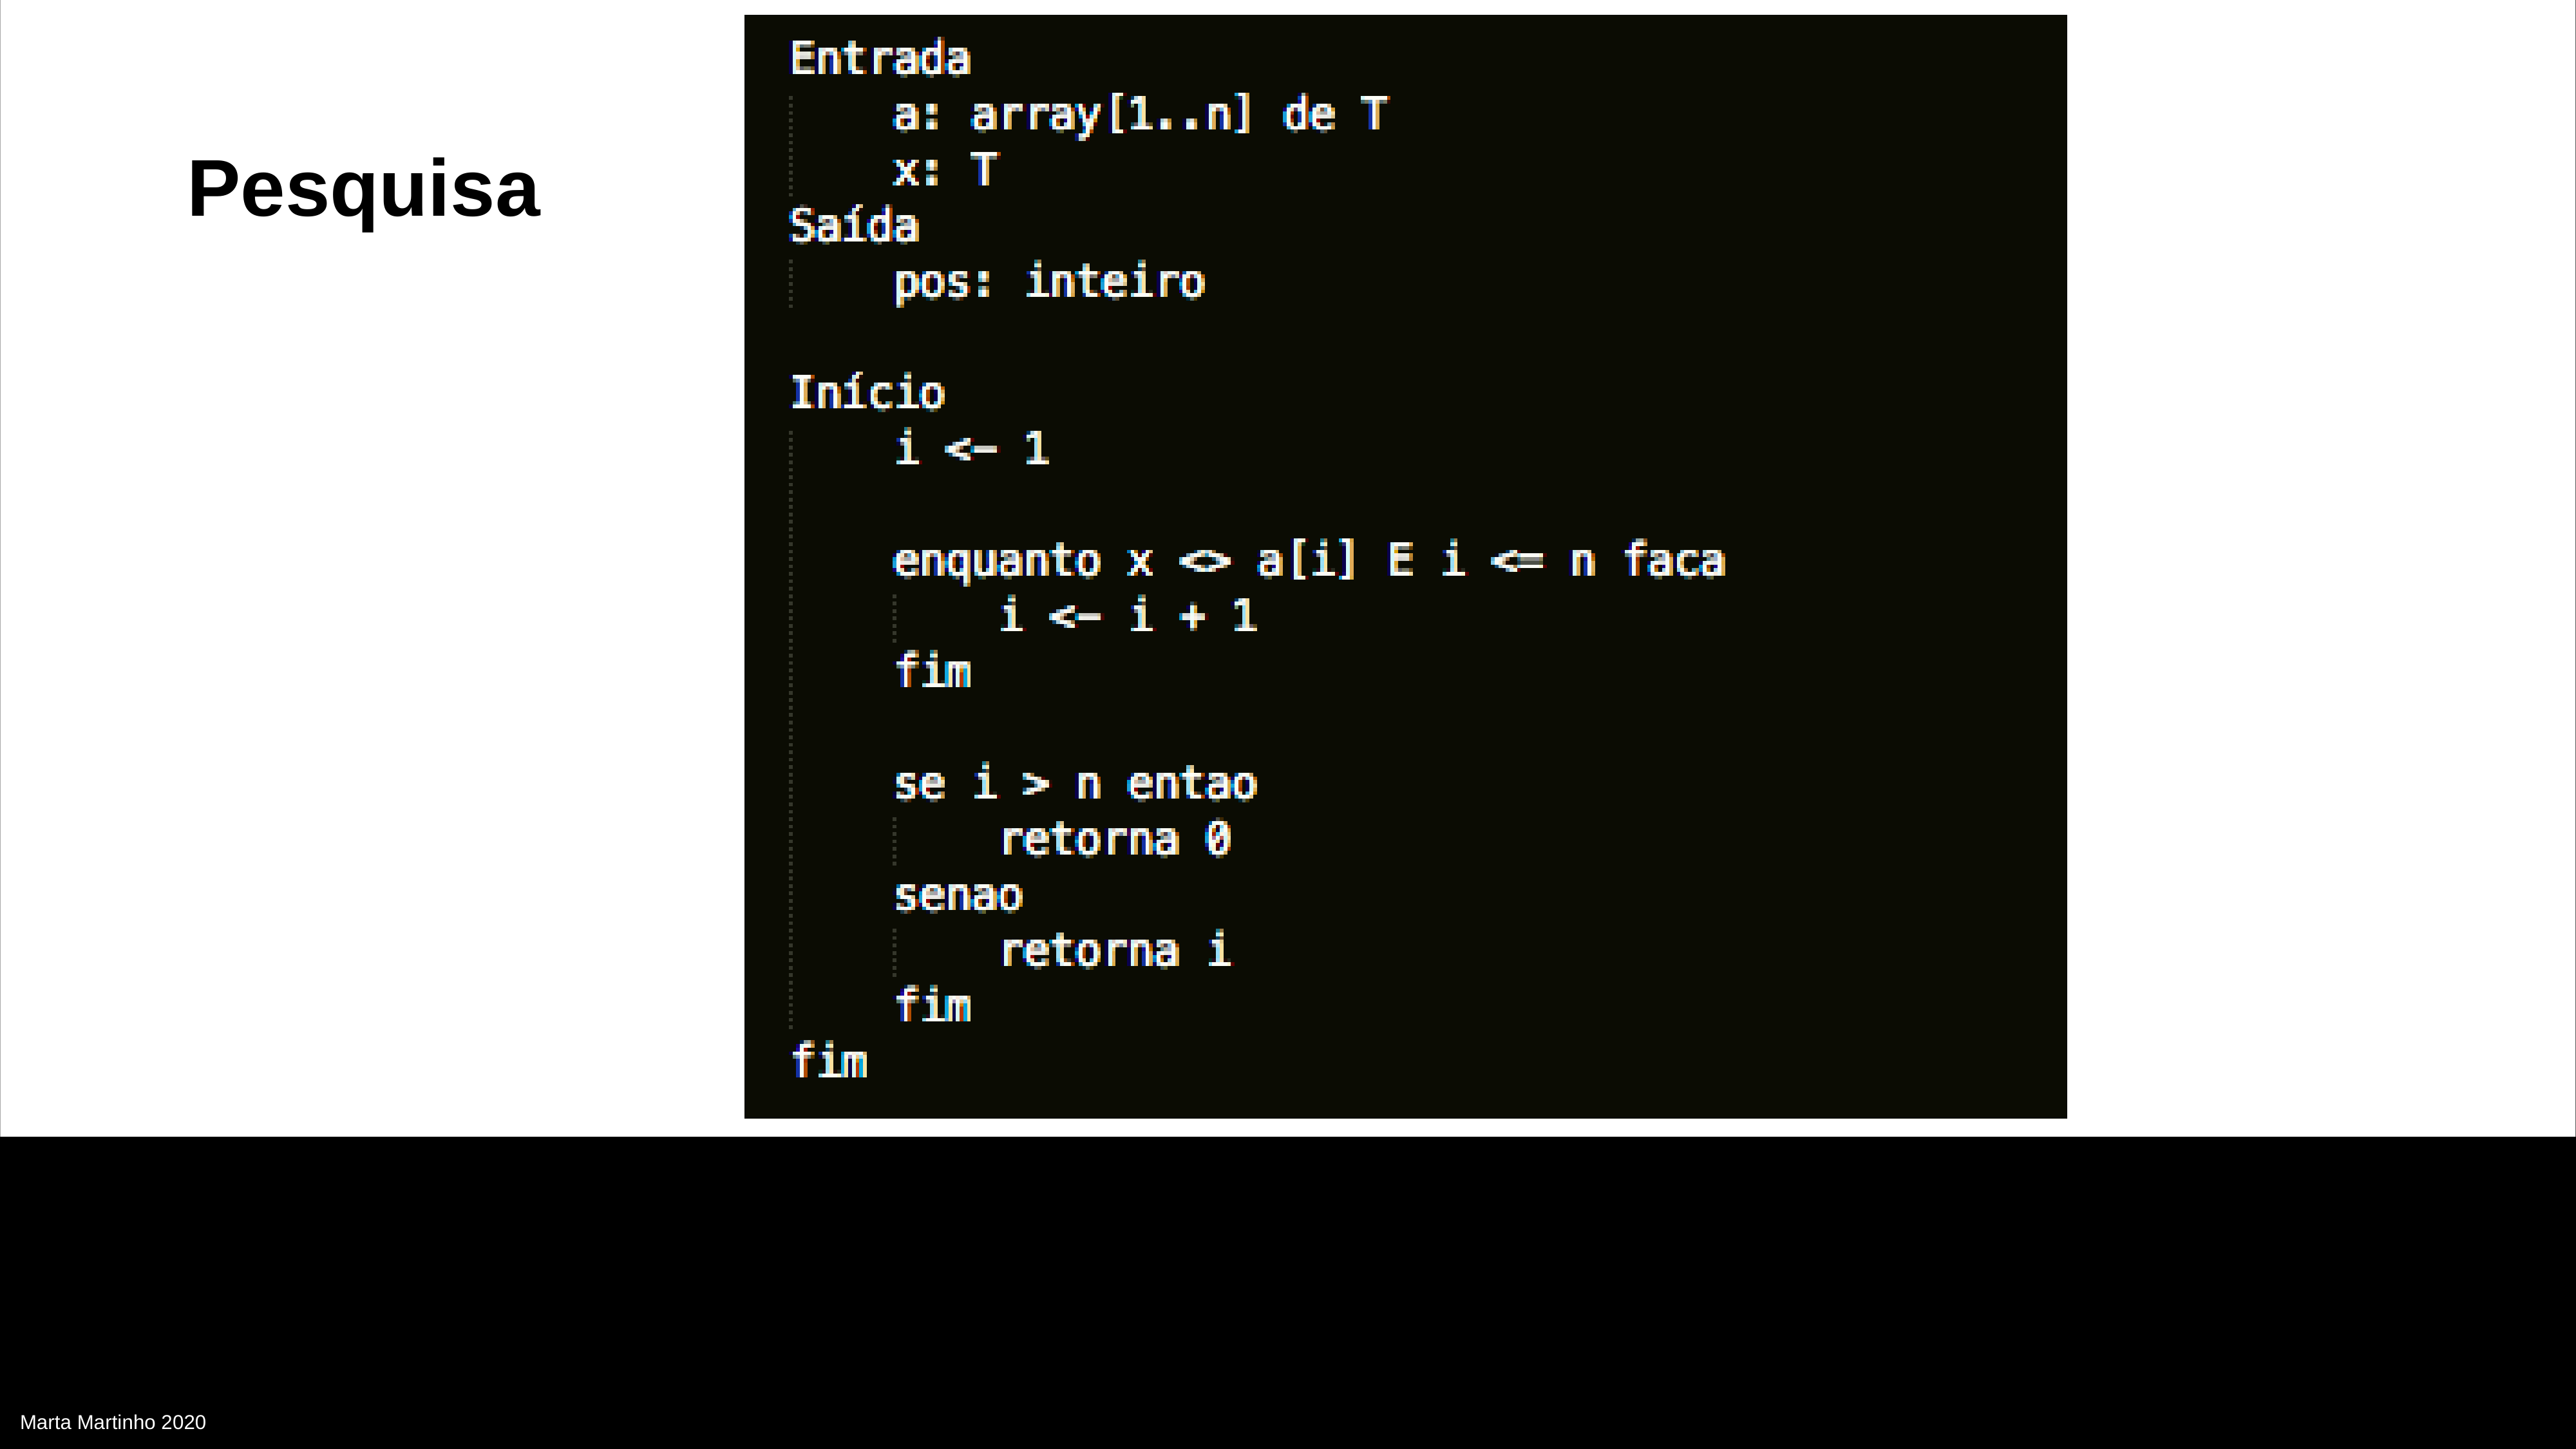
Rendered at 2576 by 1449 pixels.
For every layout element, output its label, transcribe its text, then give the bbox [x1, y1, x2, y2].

text_box [0, 0, 2576, 1137]
text_box Pesquisa [182, 130, 744, 237]
text_box Marta Martinho 2020 [14, 1406, 213, 1439]
picture [744, 15, 2067, 1119]
